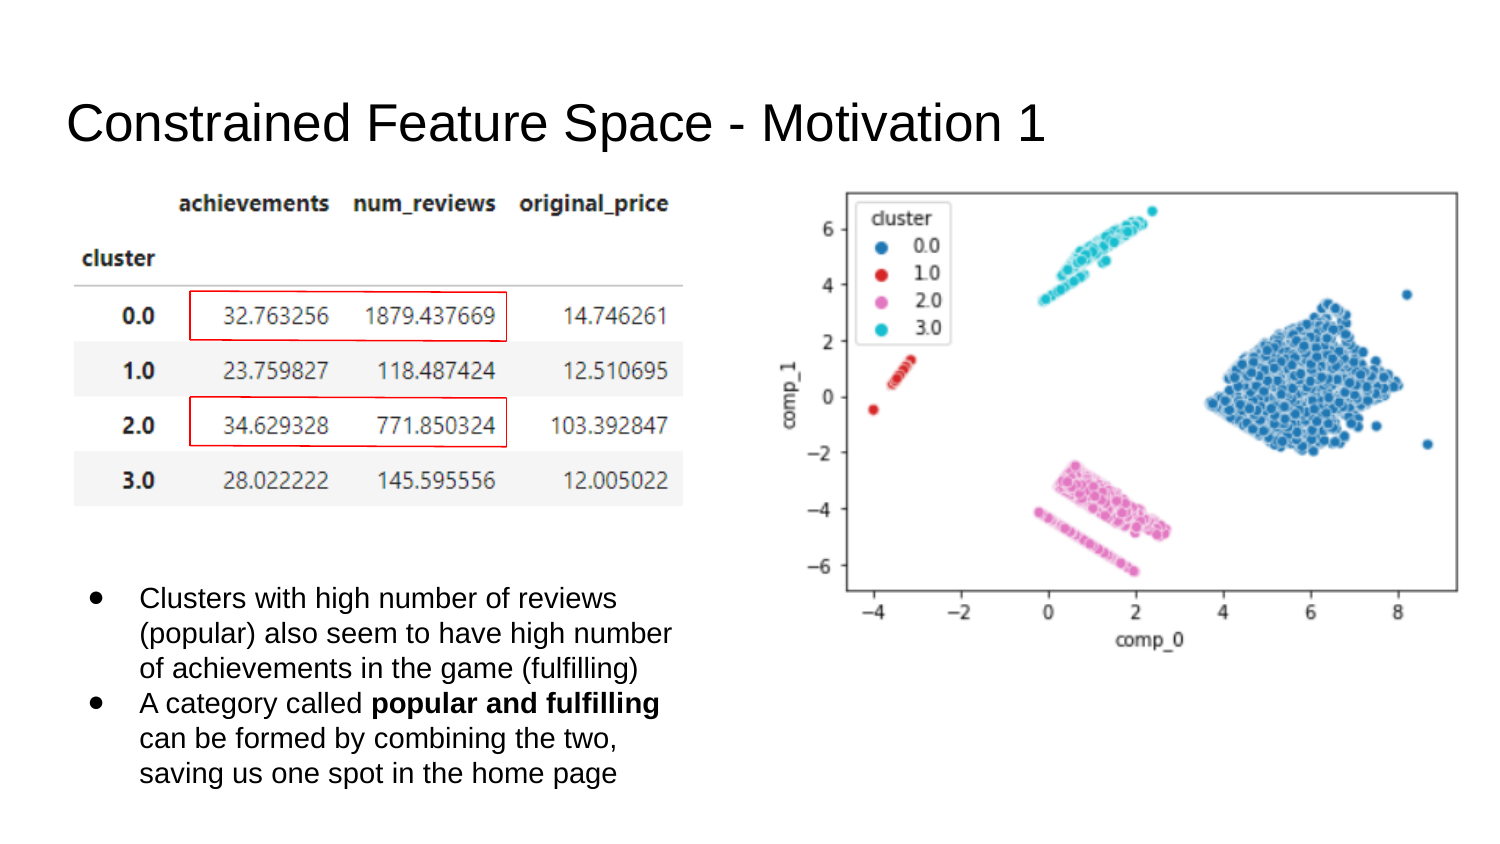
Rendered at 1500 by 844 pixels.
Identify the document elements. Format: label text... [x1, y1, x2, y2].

title Constrained Feature Space - Motivation 1 [51, 72, 1449, 167]
text_box Clusters with high number of reviews (popular) also seem to have high number of achievements in the game (fulfilling) A category called popular and fulfilling can be formed by combining the two, saving us one spot in the home page [49, 564, 709, 804]
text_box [189, 396, 507, 448]
picture [74, 187, 683, 511]
picture [769, 186, 1474, 658]
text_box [189, 290, 507, 342]
